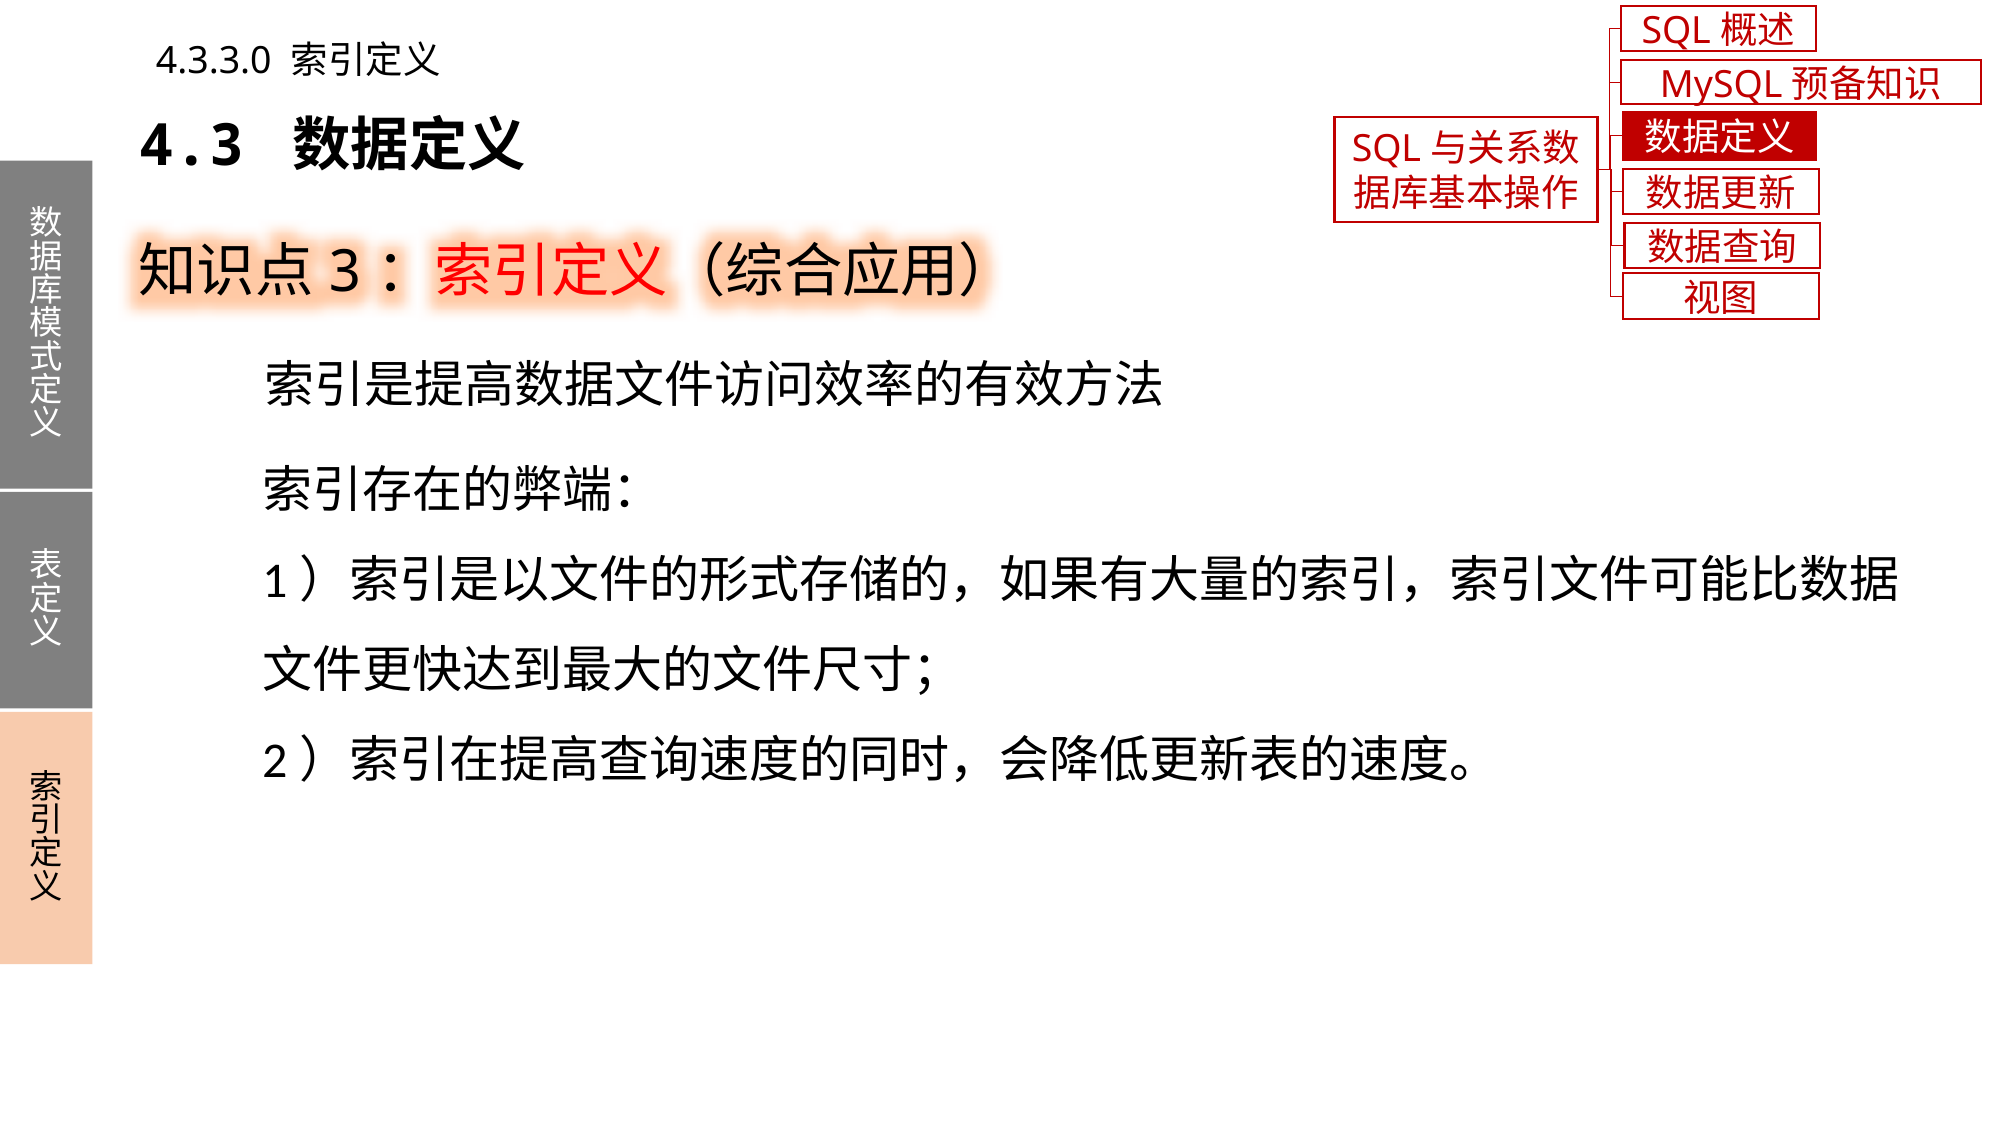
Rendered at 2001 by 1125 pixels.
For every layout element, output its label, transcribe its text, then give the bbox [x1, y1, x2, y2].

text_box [1597, 28, 1621, 82]
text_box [0, 160, 93, 965]
text_box 数据定义 [114, 166, 1954, 339]
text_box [1597, 169, 1623, 297]
text_box 4.3.3.0 索引定义 [141, 28, 456, 89]
text_box SQL概述 [1620, 5, 1817, 52]
text_box 4.3 数据定义 [120, 97, 1568, 152]
text_box 索引是提高数据文件访问效率的有效方法 [249, 344, 1180, 420]
text_box SQL与关系数据库基本操作 [1333, 116, 1597, 223]
text_box 数据定义 [1622, 111, 1817, 161]
text_box 视图 [1622, 272, 1820, 320]
text_box 数据更新 [1623, 168, 1820, 215]
text_box 数据查询 [1623, 222, 1821, 269]
text_box 知识点2：表定义（综合应用） [118, 170, 1949, 335]
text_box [1597, 135, 1623, 169]
text_box 索引存在的弊端： 1）索引是以文件的形式存储的，如果有大量的索引，索引文件可能比数据 文件更快达到最大的文件尺寸； 2）索引在提高查询速度的同时，会降低更新表的速度。 [247, 420, 1915, 796]
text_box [1597, 82, 1621, 135]
text_box 知识点3：索引定义（综合应用） [120, 172, 1945, 329]
text_box MySQL预备知识 [1621, 59, 1982, 105]
